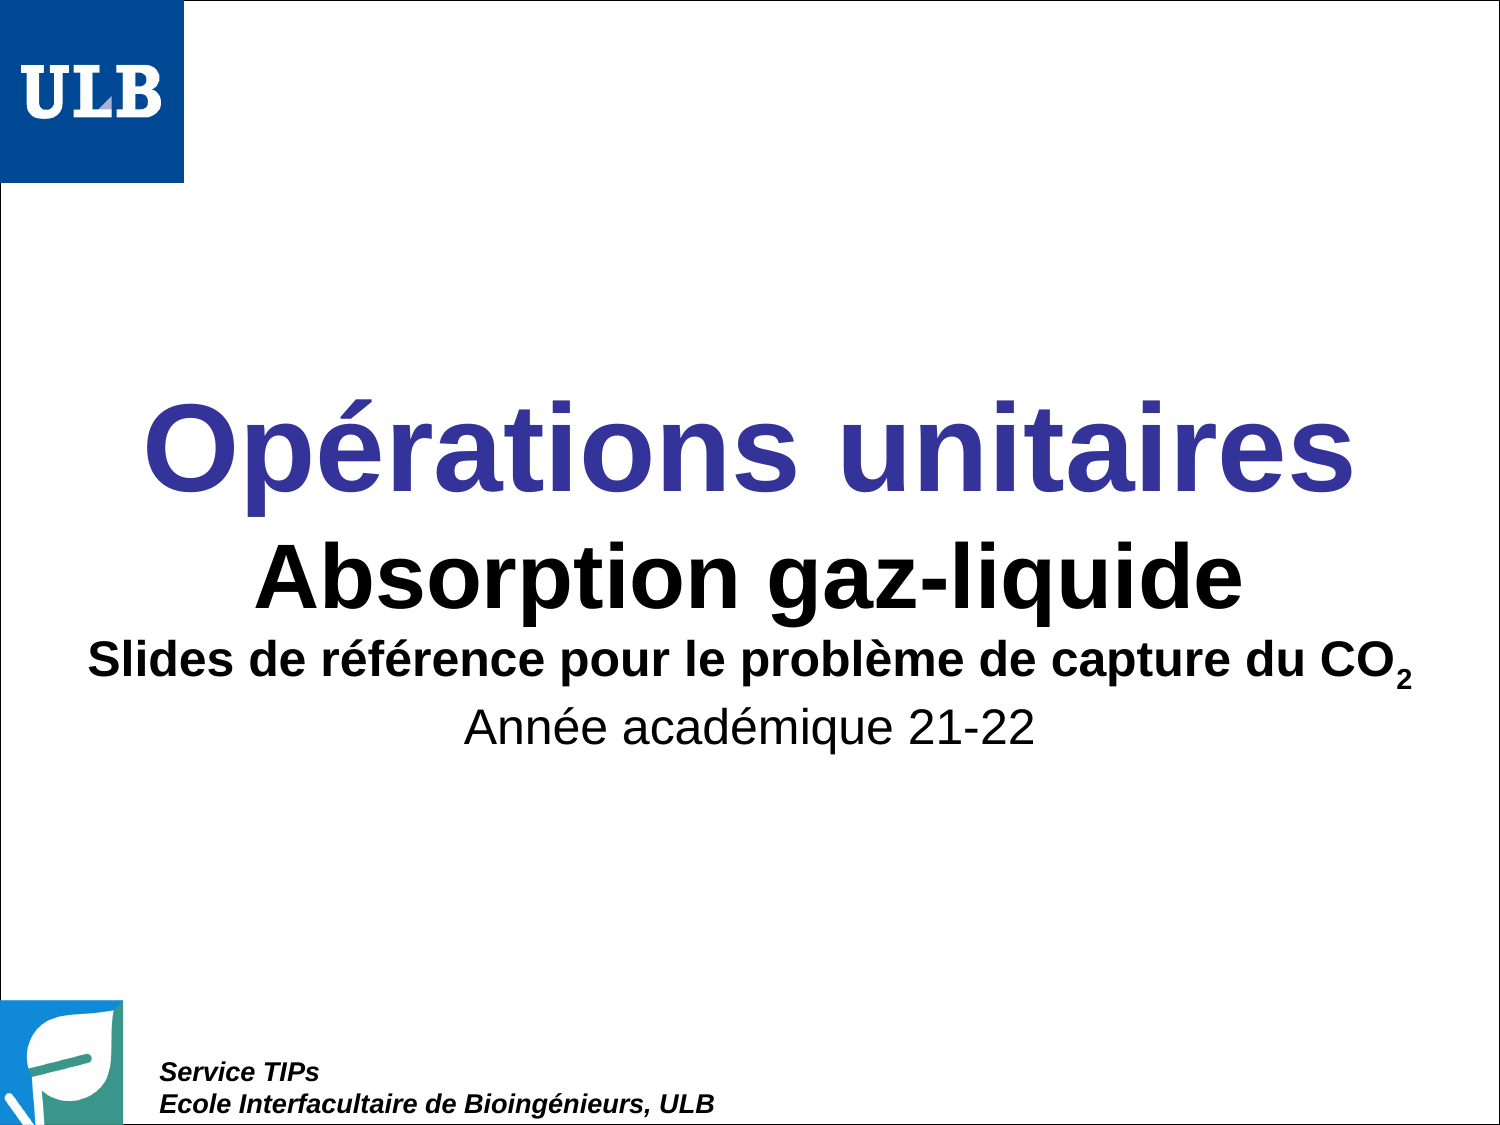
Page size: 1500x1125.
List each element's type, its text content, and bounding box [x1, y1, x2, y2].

footer Service TIPs Ecole Interfacultaire de Bioingénieurs, ULB [100, 1046, 1026, 1110]
picture [0, 1000, 124, 1125]
text_box Opérations unitaires Absorption gaz-liquide Slides de référence pour le problème de capture du CO2 Année académique 21-22 [0, 359, 1500, 763]
picture [0, 0, 184, 183]
